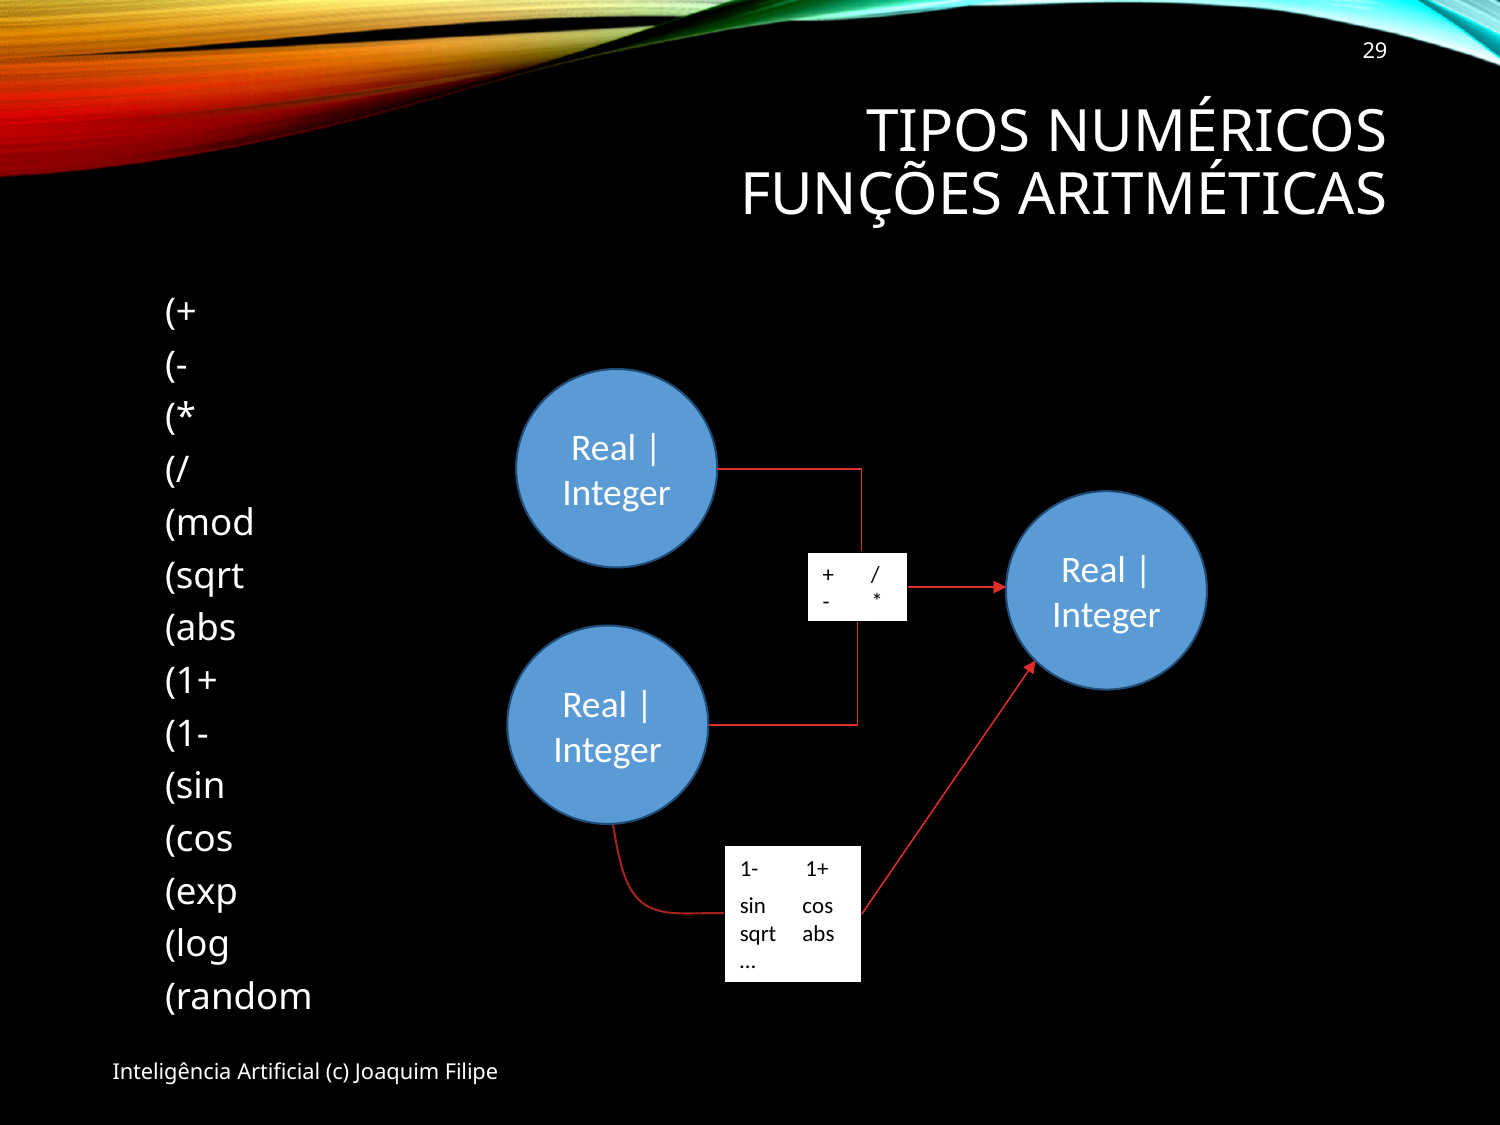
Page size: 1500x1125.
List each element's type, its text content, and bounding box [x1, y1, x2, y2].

list (+ (- (* (/ (mod (sqrt (abs (1+ (1- (sin (cos (exp (log (random [150, 285, 1425, 1036]
text_box Real | Integer [1007, 491, 1207, 690]
title Tipos Numéricos Funções aritméticas [277, 93, 1403, 244]
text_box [861, 660, 1036, 915]
text_box 1- 1+ sin cos sqrt abs … [724, 845, 862, 983]
footer Inteligência Artificial (c) Joaquim Filipe [97, 1042, 1030, 1103]
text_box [708, 468, 1007, 725]
picture [0, 0, 1500, 178]
text_box Real | Integer [507, 625, 709, 824]
slide_number 29 [1078, 21, 1403, 82]
text_box Real | Integer [516, 369, 718, 568]
